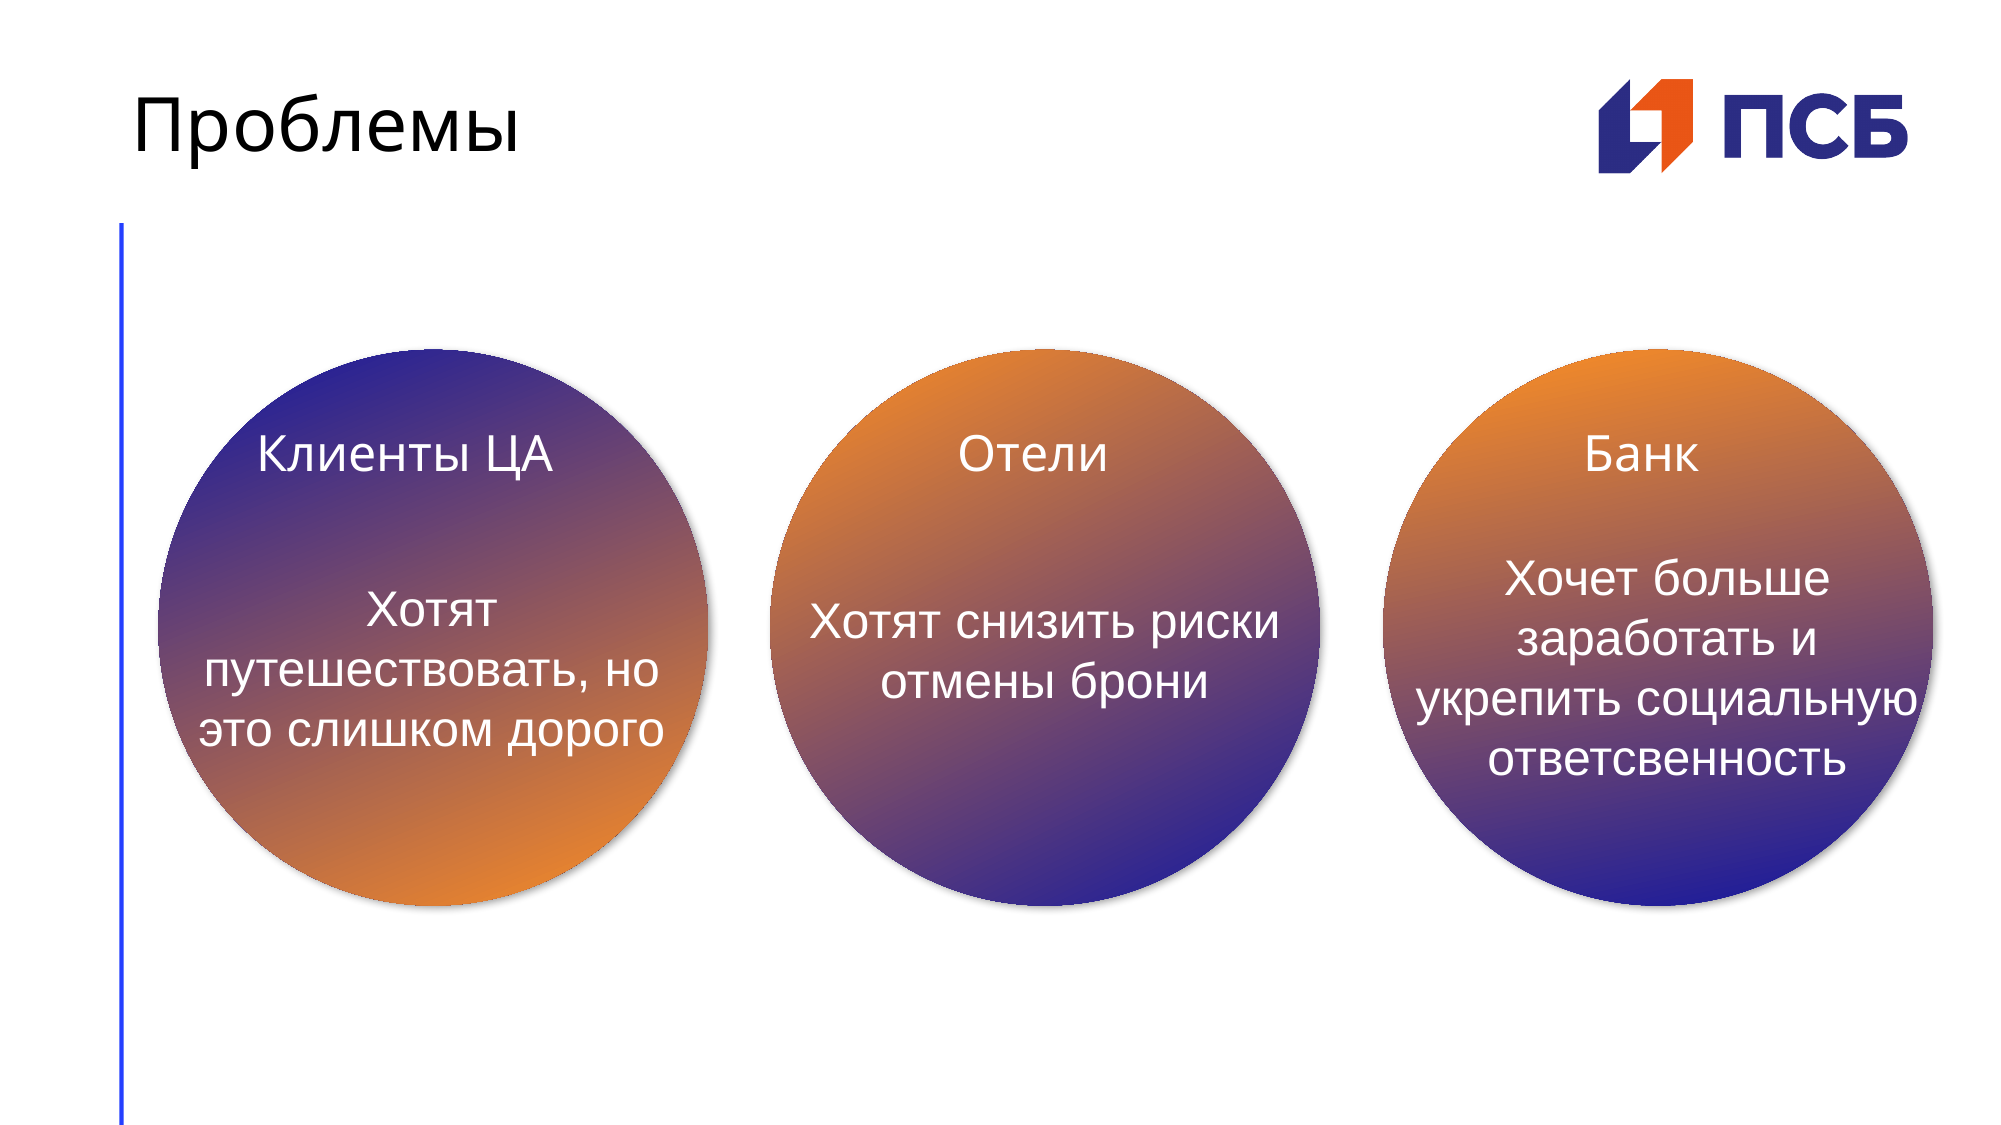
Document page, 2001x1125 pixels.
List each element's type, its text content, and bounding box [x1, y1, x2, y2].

picture [1553, 0, 1953, 268]
text_box Хочет больше заработать и укрепить социальную ответсвенность [1397, 538, 1938, 794]
text_box [192, 764, 674, 907]
text_box Отели [942, 413, 1213, 489]
text_box [163, 427, 703, 568]
text_box Хотят снизить риски отмены брони [743, 581, 1346, 716]
text_box [1436, 794, 1880, 907]
text_box Банк [1568, 413, 1769, 489]
text_box Хотят путешествовать, но это слишком дорого [156, 568, 708, 764]
text_box [773, 348, 1317, 581]
text_box [257, 348, 610, 413]
text_box Проблемы [116, 69, 1553, 175]
text_box [783, 716, 1307, 907]
text_box [1382, 348, 1920, 718]
text_box Клиенты ЦА [241, 413, 625, 489]
